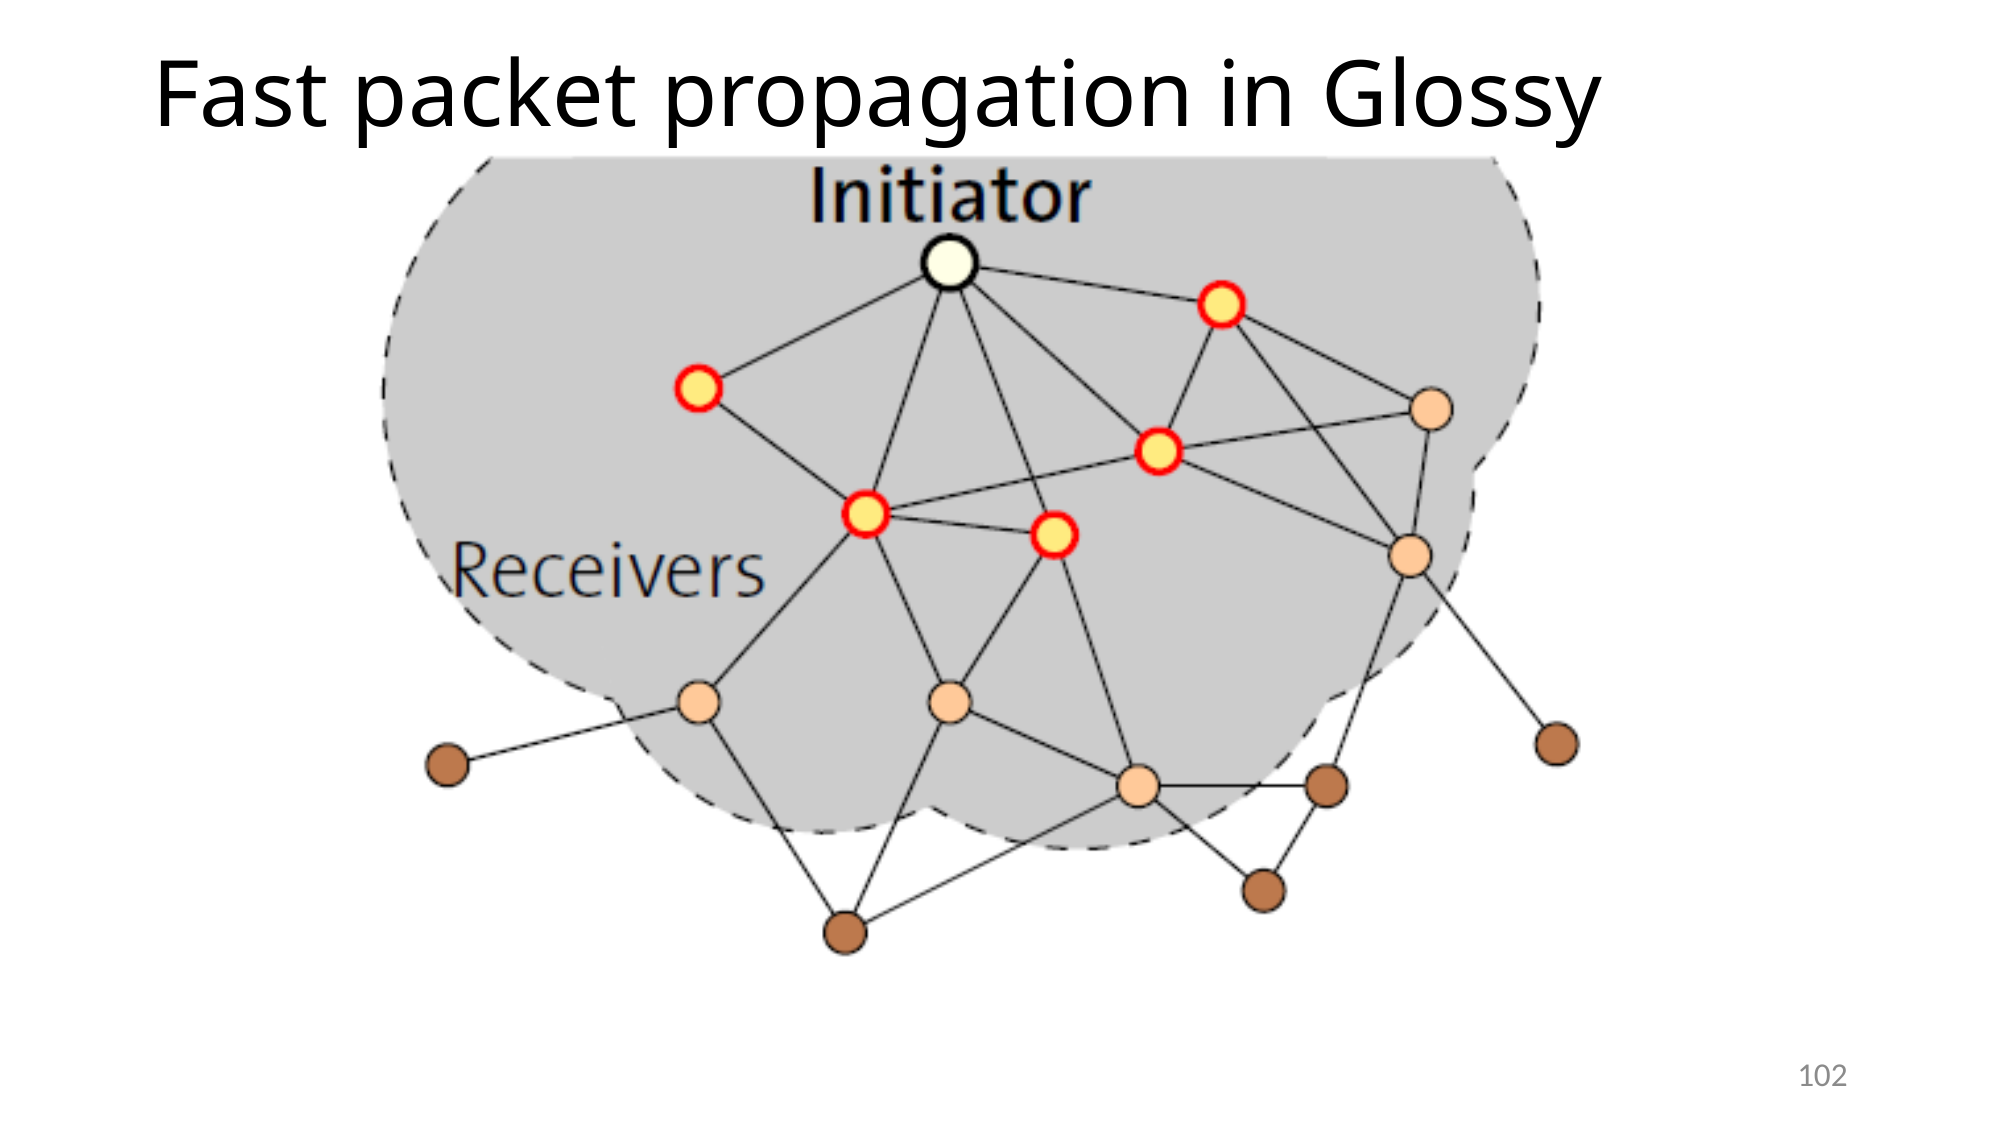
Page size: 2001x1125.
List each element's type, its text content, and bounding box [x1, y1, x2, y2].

slide_number 102 [1412, 1042, 1863, 1103]
picture [362, 107, 1610, 991]
title Fast packet propagation in Glossy [137, 0, 1863, 206]
